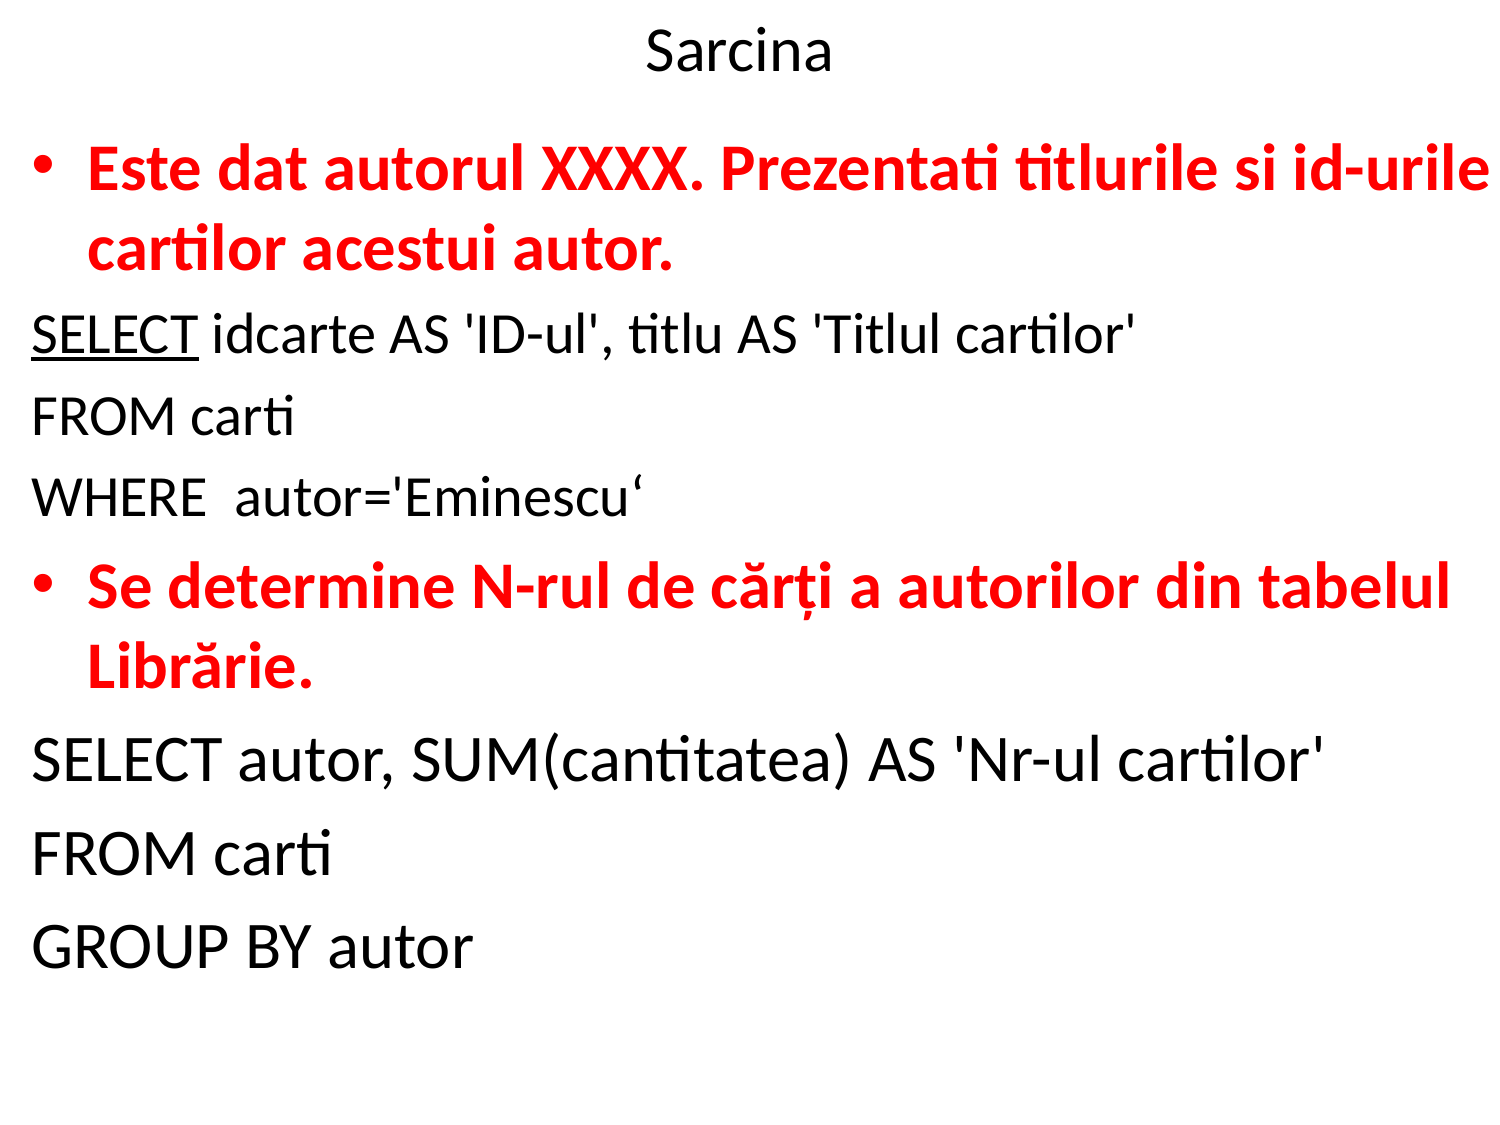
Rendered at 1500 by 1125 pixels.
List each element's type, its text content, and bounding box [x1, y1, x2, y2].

list Este dat autorul XXXX. Prezentati titlurile si id-urile cartilor acestui autor. SELECT idcarte AS 'ID-ul', titlu AS 'Titlul cartilor' FROM carti WHERE autor='Eminescu‘ Se determine N-rul de cărți a autorilor din tabelul Librărie. SELECT autor, SUM(cantitatea) AS 'Nr-ul cartilor' FROM carti GROUP BY autor [16, 115, 1500, 1073]
title Sarcina [64, 0, 1415, 93]
